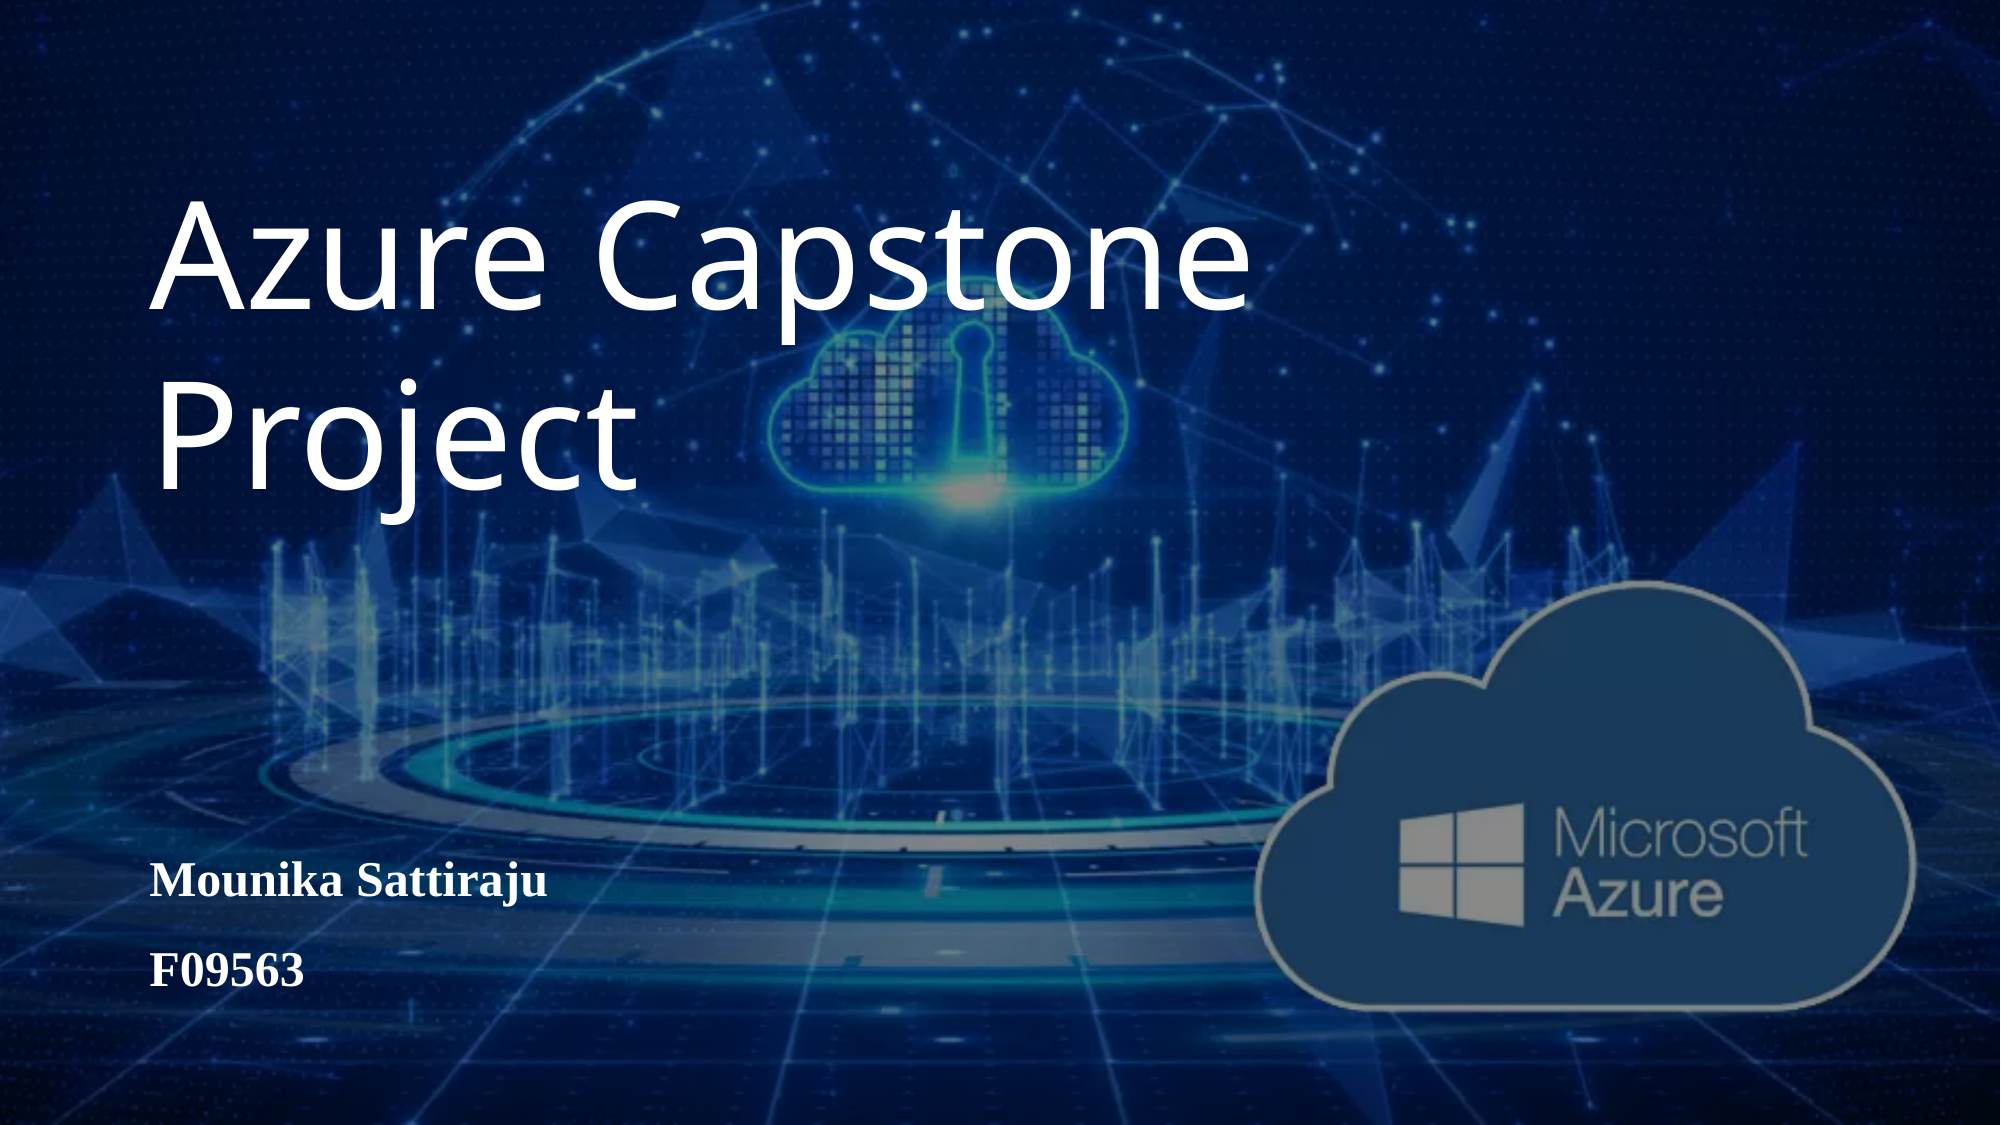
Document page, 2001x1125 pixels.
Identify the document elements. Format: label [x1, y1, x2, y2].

list [0, 0, 2000, 1125]
